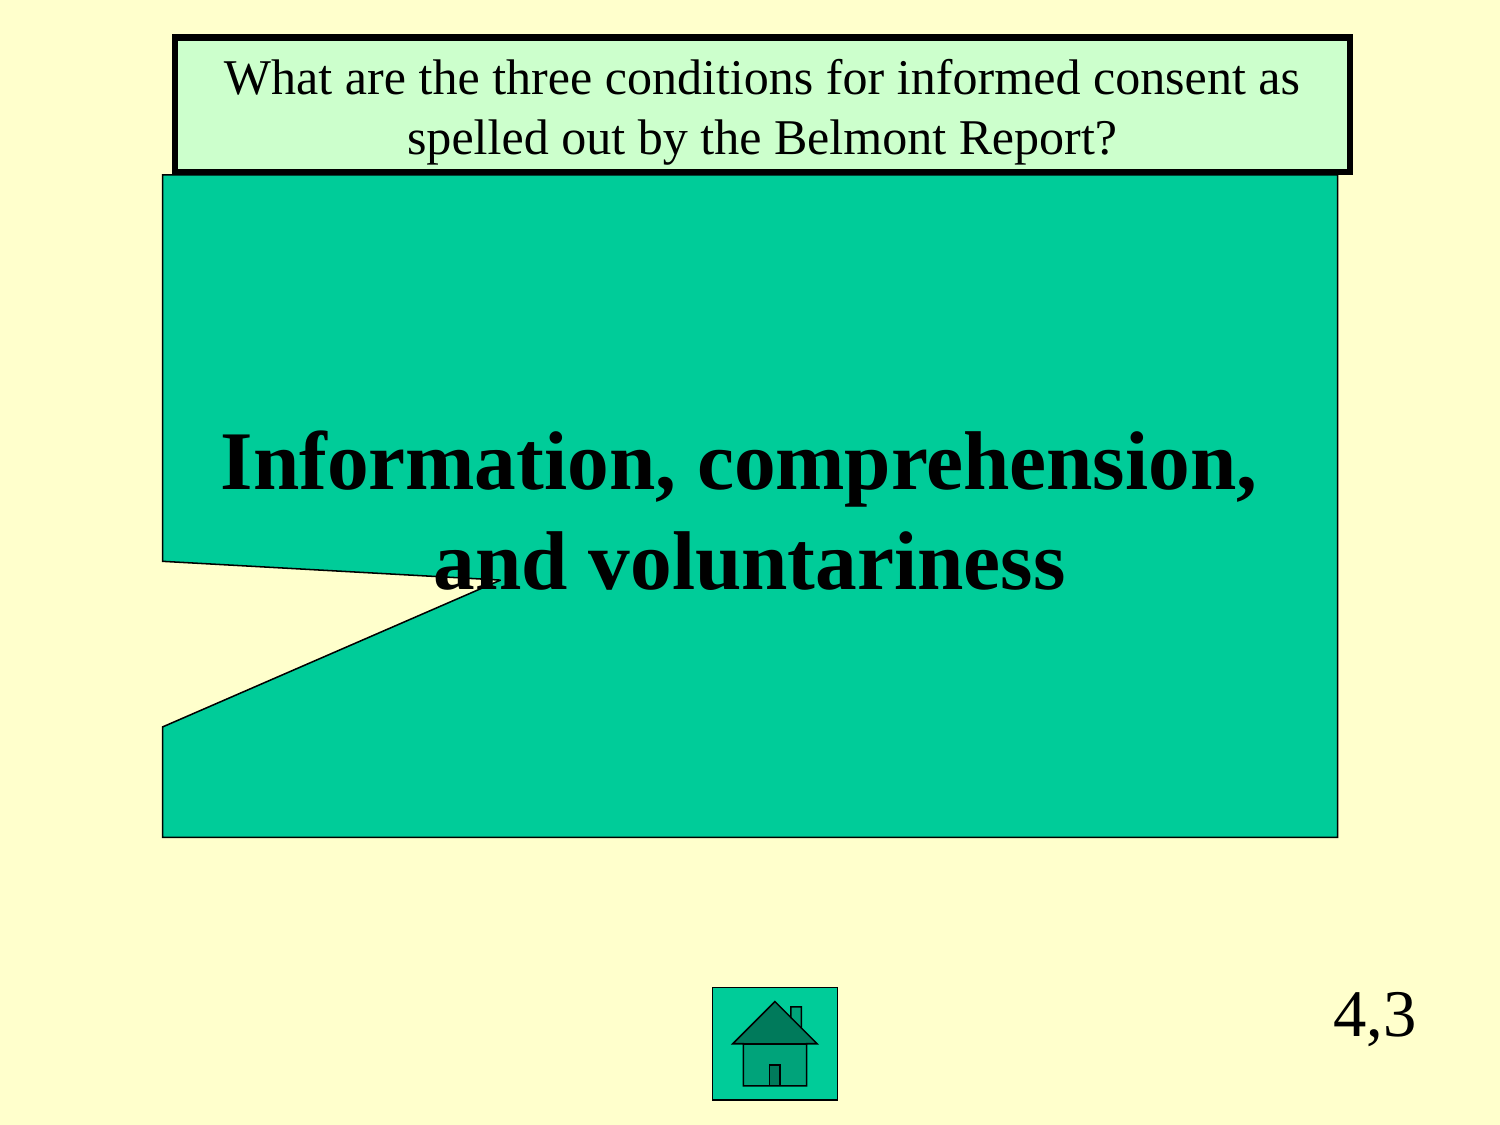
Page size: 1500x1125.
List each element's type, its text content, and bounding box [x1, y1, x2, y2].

text_box Information, comprehension, and voluntariness [162, 174, 1338, 838]
text_box [712, 987, 838, 1101]
subtitle 4,3 [1249, 962, 1500, 1125]
text_box What are the three conditions for informed consent as spelled out by the Belmont Report? [174, 37, 1350, 173]
